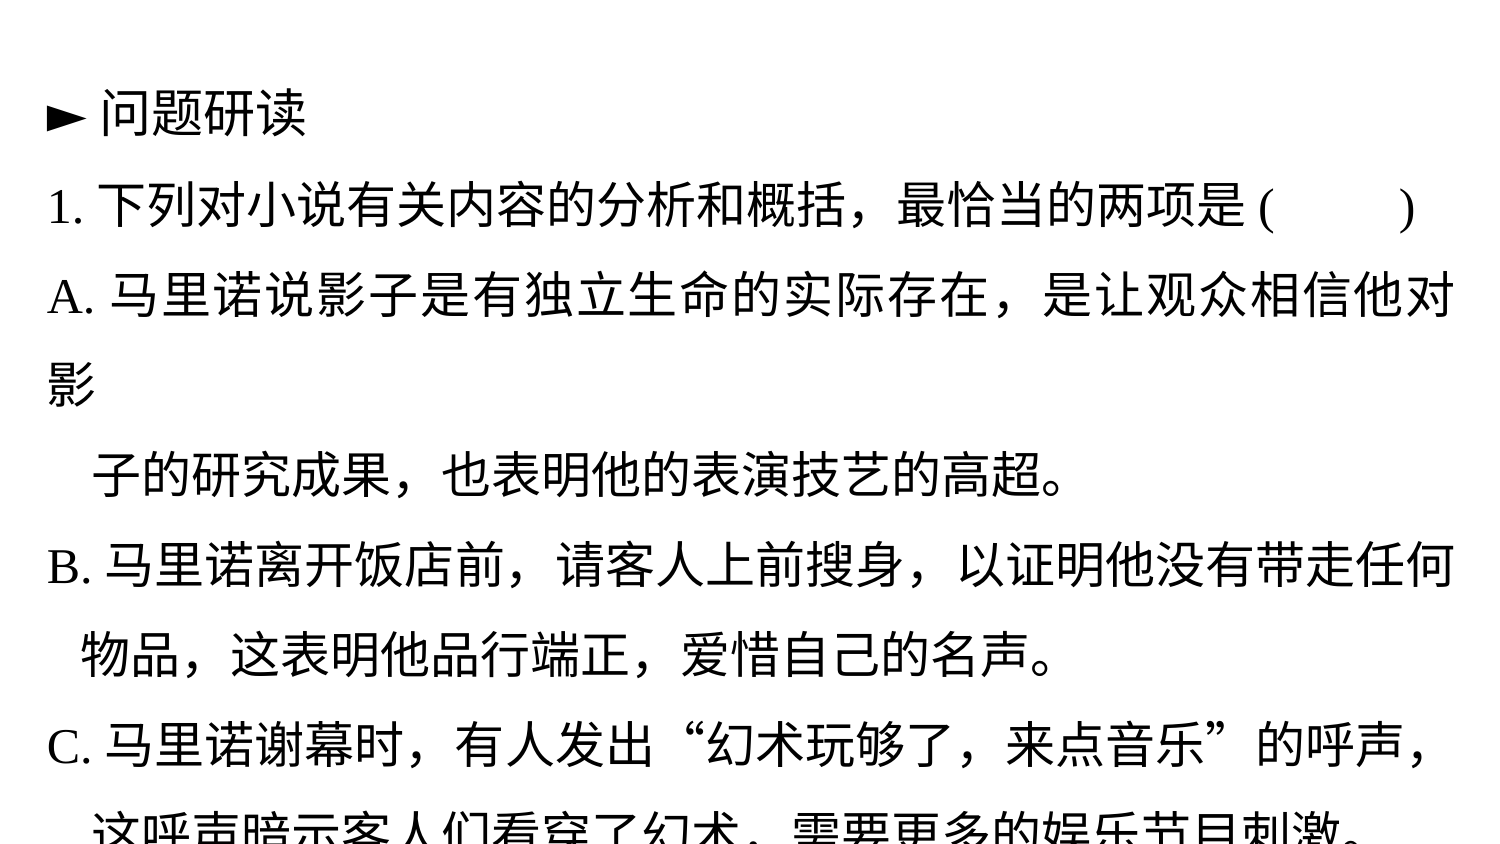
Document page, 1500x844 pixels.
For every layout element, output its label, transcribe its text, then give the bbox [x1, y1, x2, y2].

text_box ►问题研读 1.下列对小说有关内容的分析和概括，最恰当的两项是( ) A.马里诺说影子是有独立生命的实际存在，是让观众相信他对影 子的研究成果，也表明他的表演技艺的高超。 B.马里诺离开饭店前，请客人上前搜身，以证明他没有带走任何 物品，这表明他品行端正，爱惜自己的名声。 C.马里诺谢幕时，有人发出“幻术玩够了，来点音乐”的呼声， 这呼声暗示客人们看穿了幻术，需要更多的娱乐节目刺激。 [32, 42, 1471, 844]
